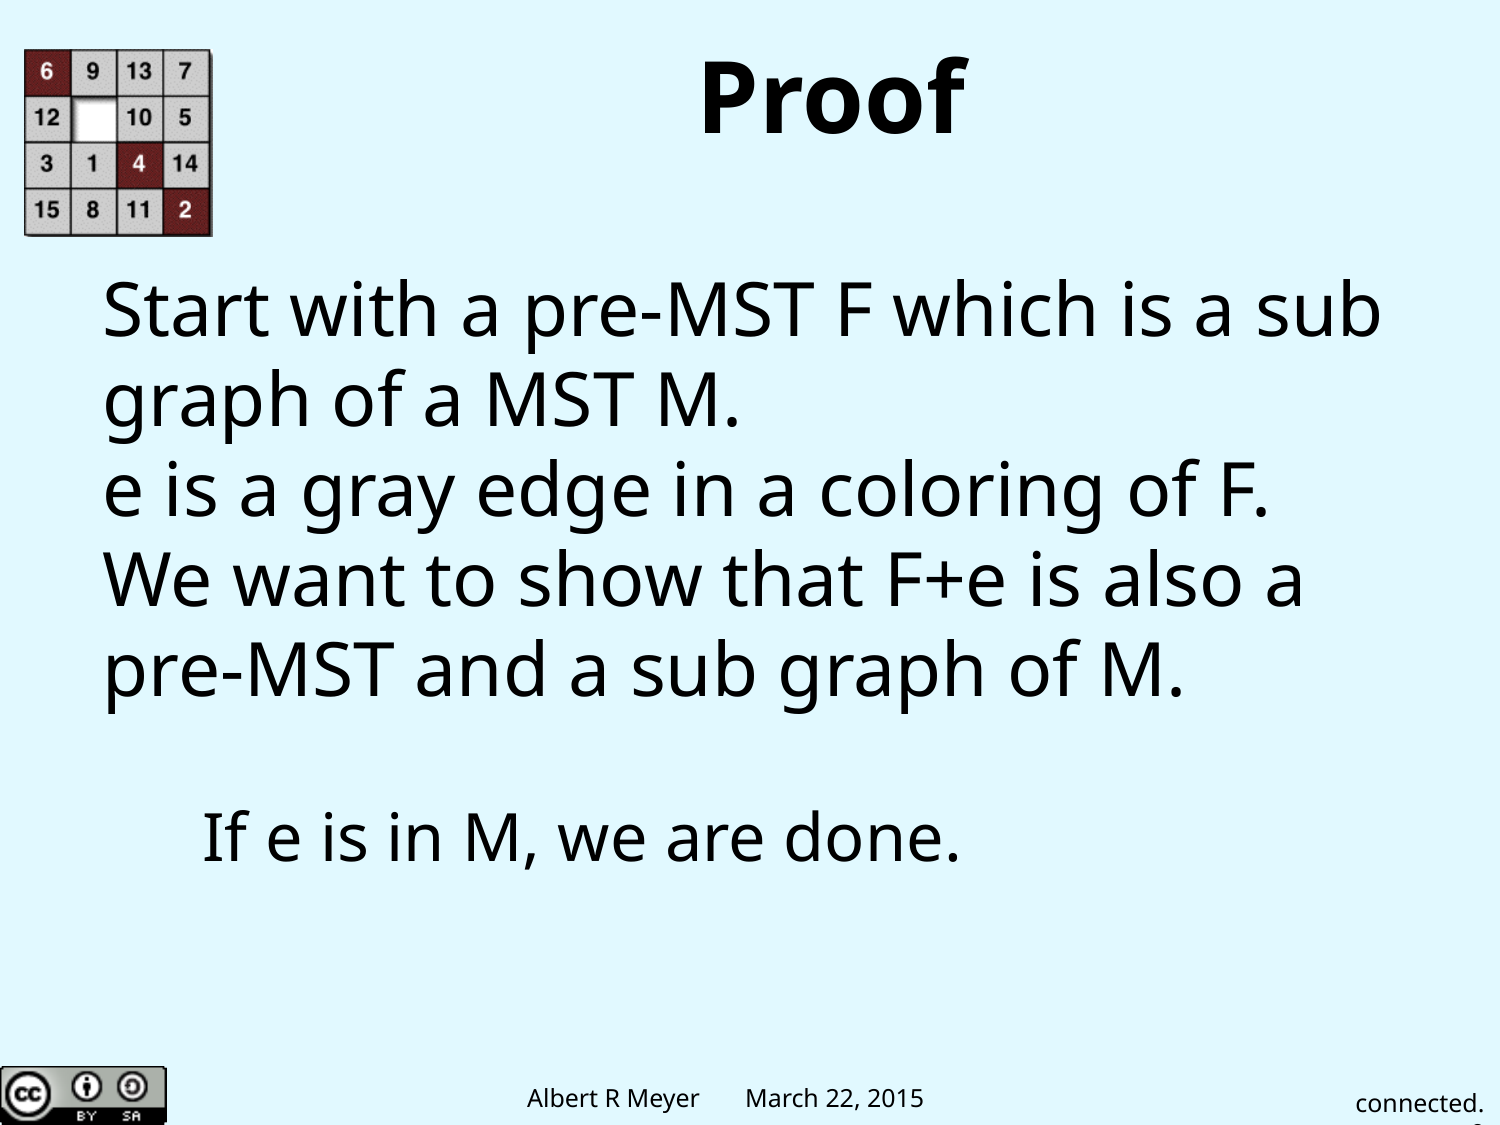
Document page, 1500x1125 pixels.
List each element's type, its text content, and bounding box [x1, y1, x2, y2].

picture [0, 1066, 167, 1125]
title Proof [249, 12, 1413, 176]
slide_number connected.9 [1327, 1079, 1500, 1125]
text_box Start with a pre-MST F which is a sub graph of a MST M. e is a gray edge in a coloring of F. We want to show that F+e is also a pre-MST and a sub graph of M. [87, 253, 1450, 719]
text_box If e is in M, we are done. [187, 787, 1425, 883]
picture [24, 49, 213, 237]
